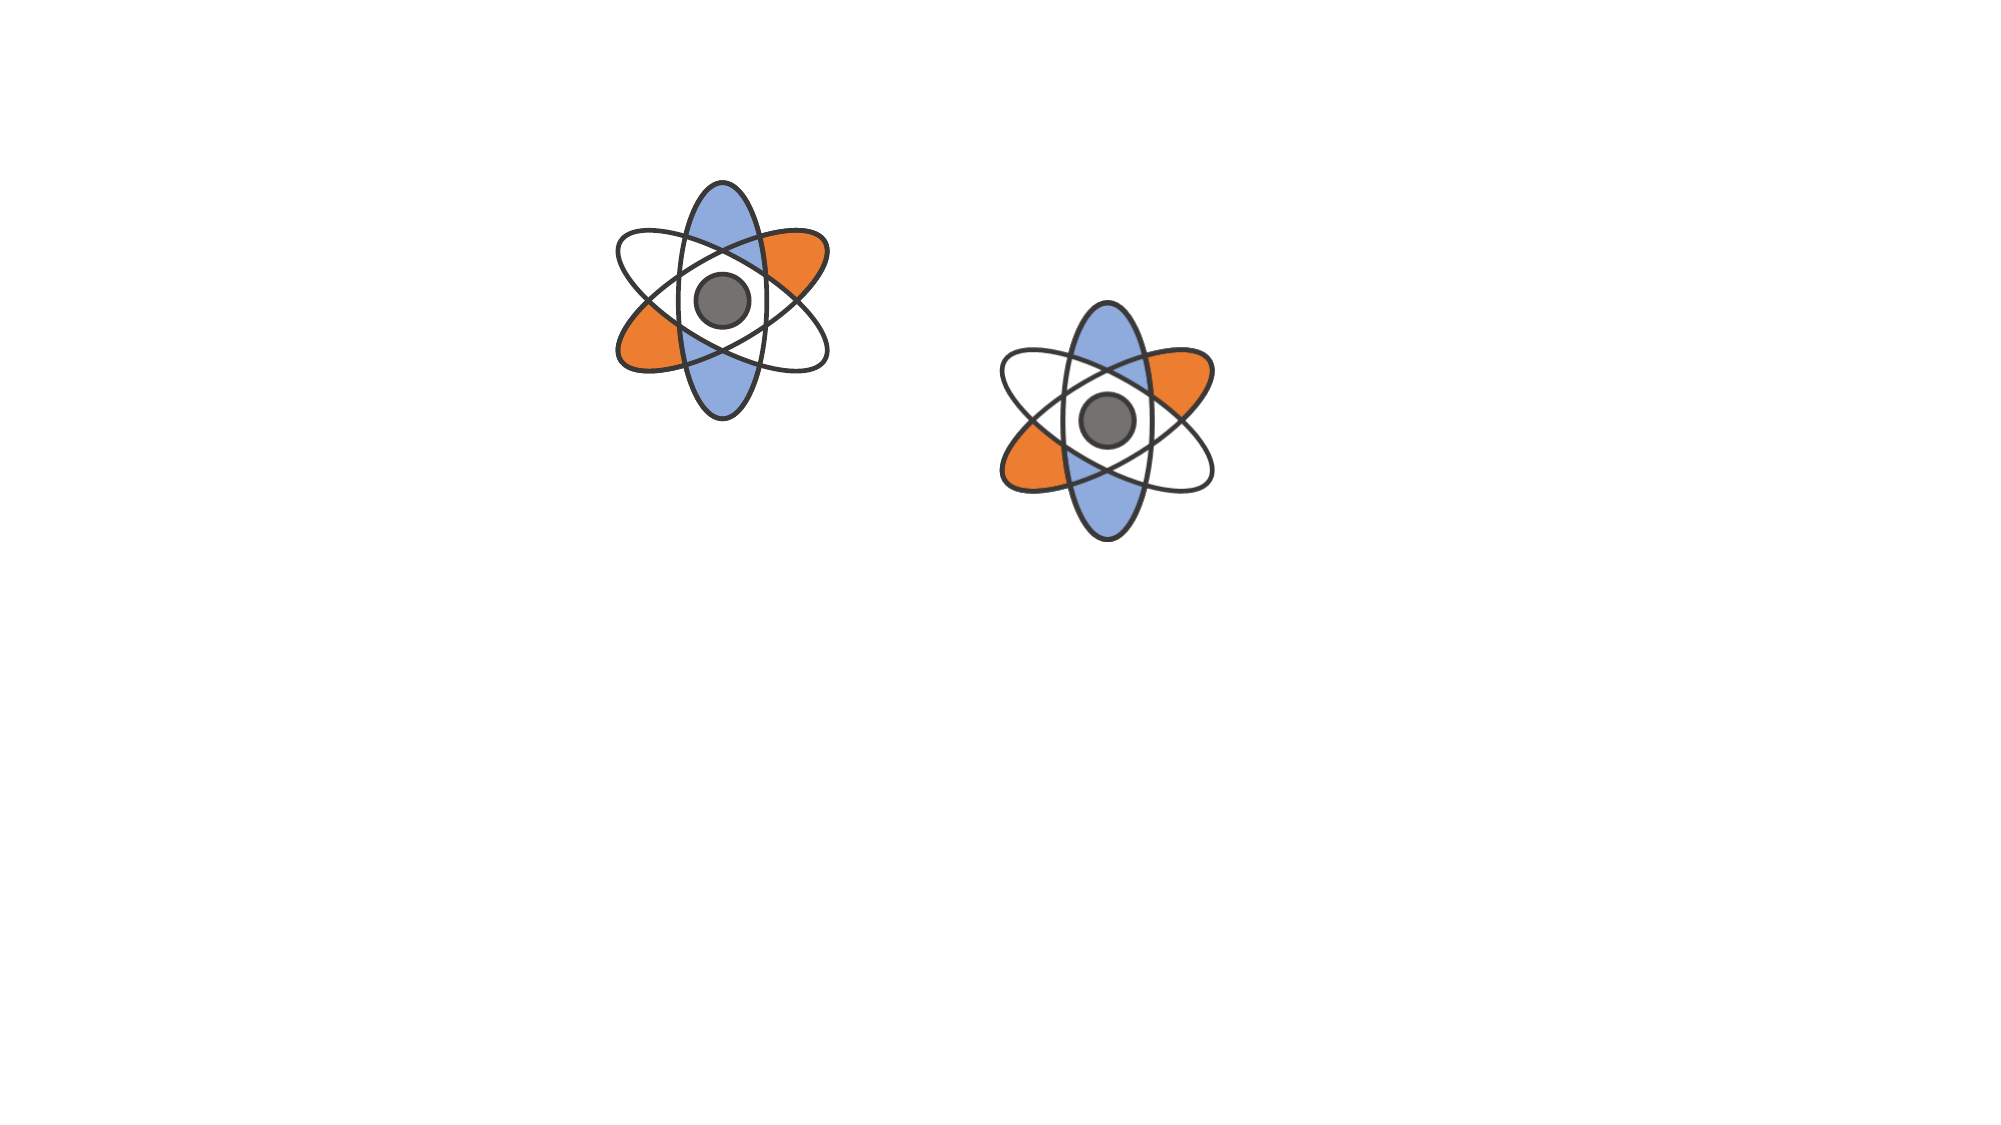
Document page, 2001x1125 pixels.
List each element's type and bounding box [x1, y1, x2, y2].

text_box [604, 182, 841, 419]
picture [999, 300, 1215, 542]
